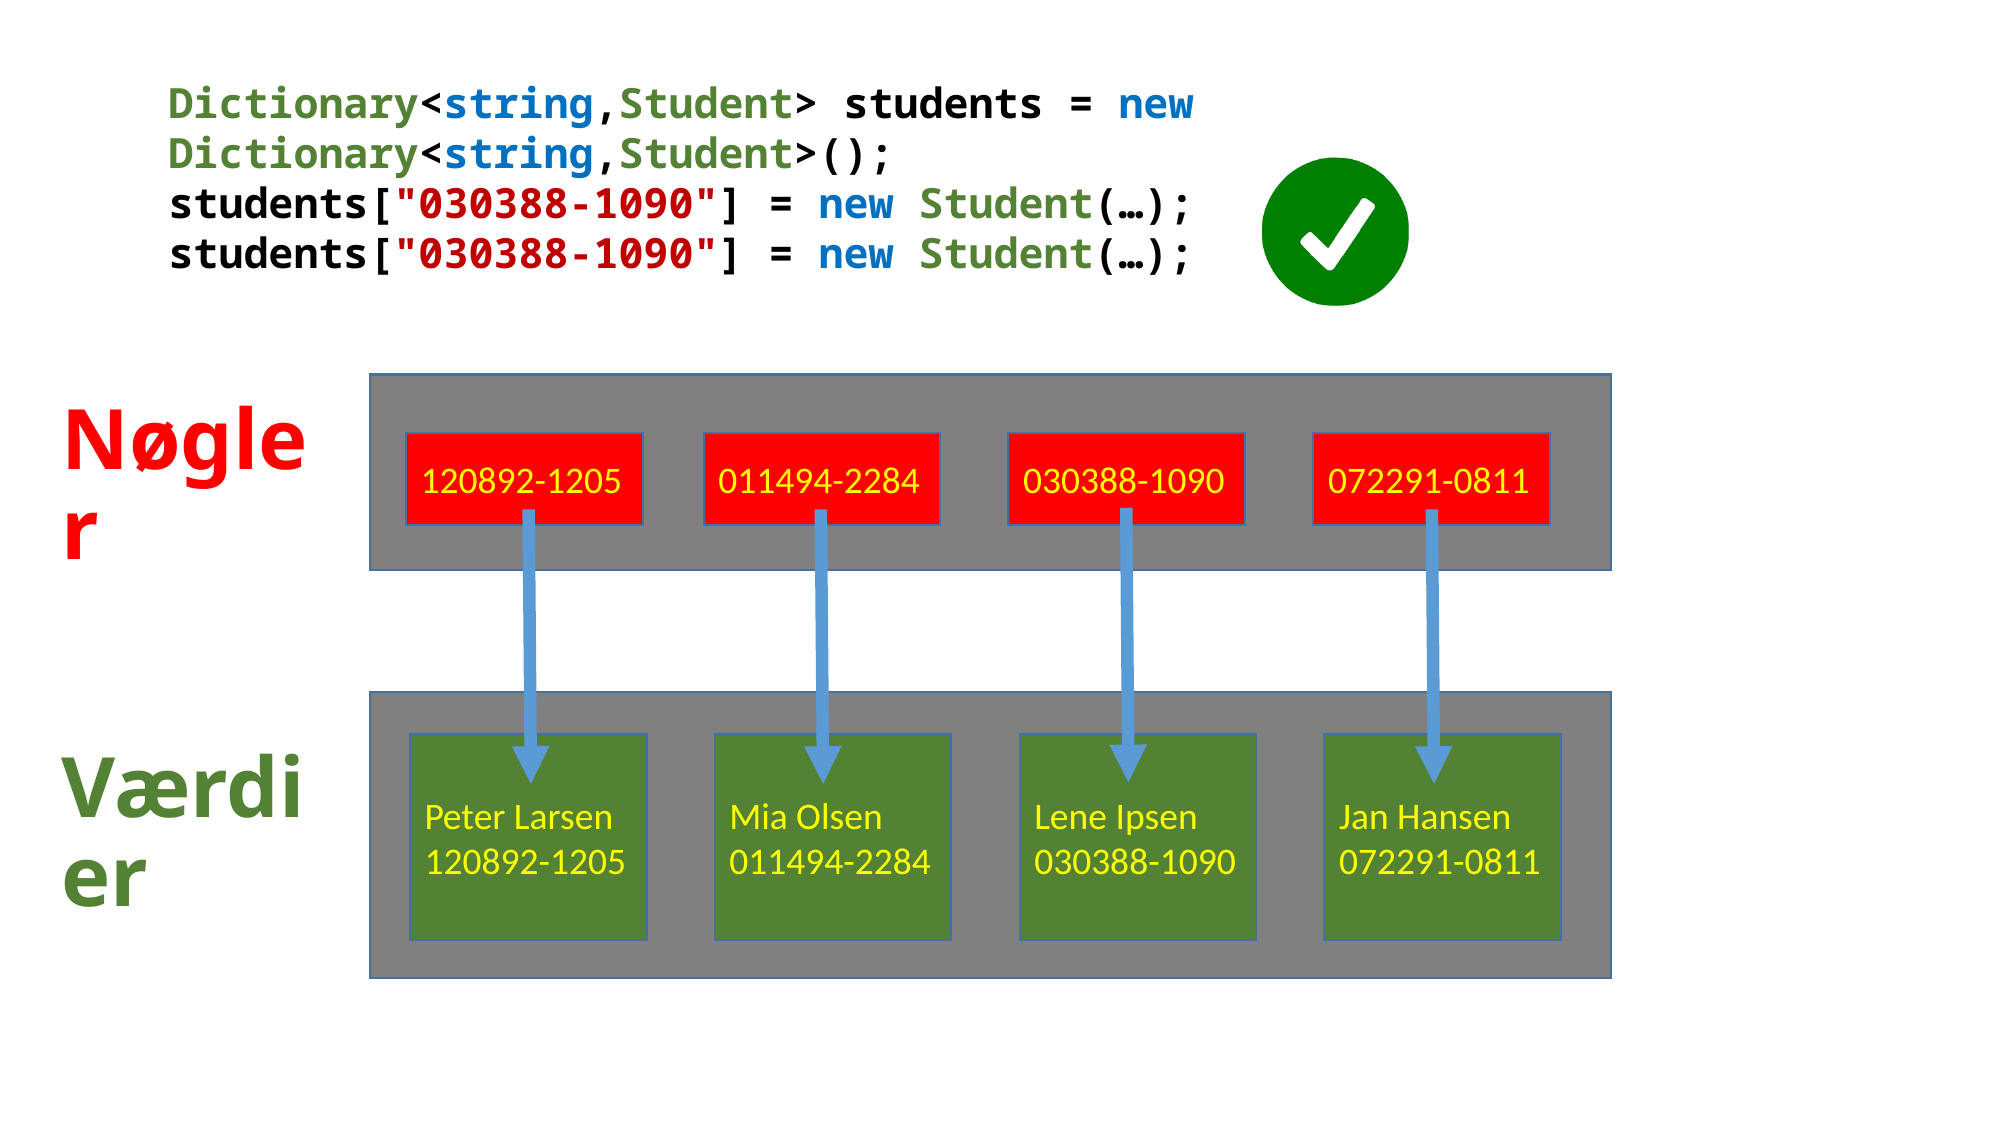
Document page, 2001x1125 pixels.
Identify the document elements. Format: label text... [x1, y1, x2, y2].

text_box 030388-1090 [1007, 432, 1246, 526]
text_box Jan Hansen 072291-0811 [1323, 733, 1562, 941]
picture [1260, 157, 1409, 306]
text_box 011494-2284 [703, 432, 941, 526]
text_box 120892-1205 [405, 432, 644, 526]
text_box Peter Larsen 120892-1205 [409, 733, 648, 941]
text_box Nøgler [46, 404, 326, 571]
text_box Mia Olsen 011494-2284 [714, 733, 952, 941]
text_box Dictionary<string,Student> students = new Dictionary<string,Student>(); students["030388-1090"] = new Student(…); students["030388-1090"] = new Student(…); [153, 69, 1828, 285]
text_box [369, 373, 1612, 571]
text_box Lene Ipsen 030388-1090 [1019, 733, 1257, 941]
text_box [369, 691, 1612, 979]
text_box 072291-0811 [1312, 432, 1551, 526]
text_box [1431, 509, 1435, 784]
text_box Værdier [46, 752, 361, 918]
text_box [820, 509, 824, 784]
